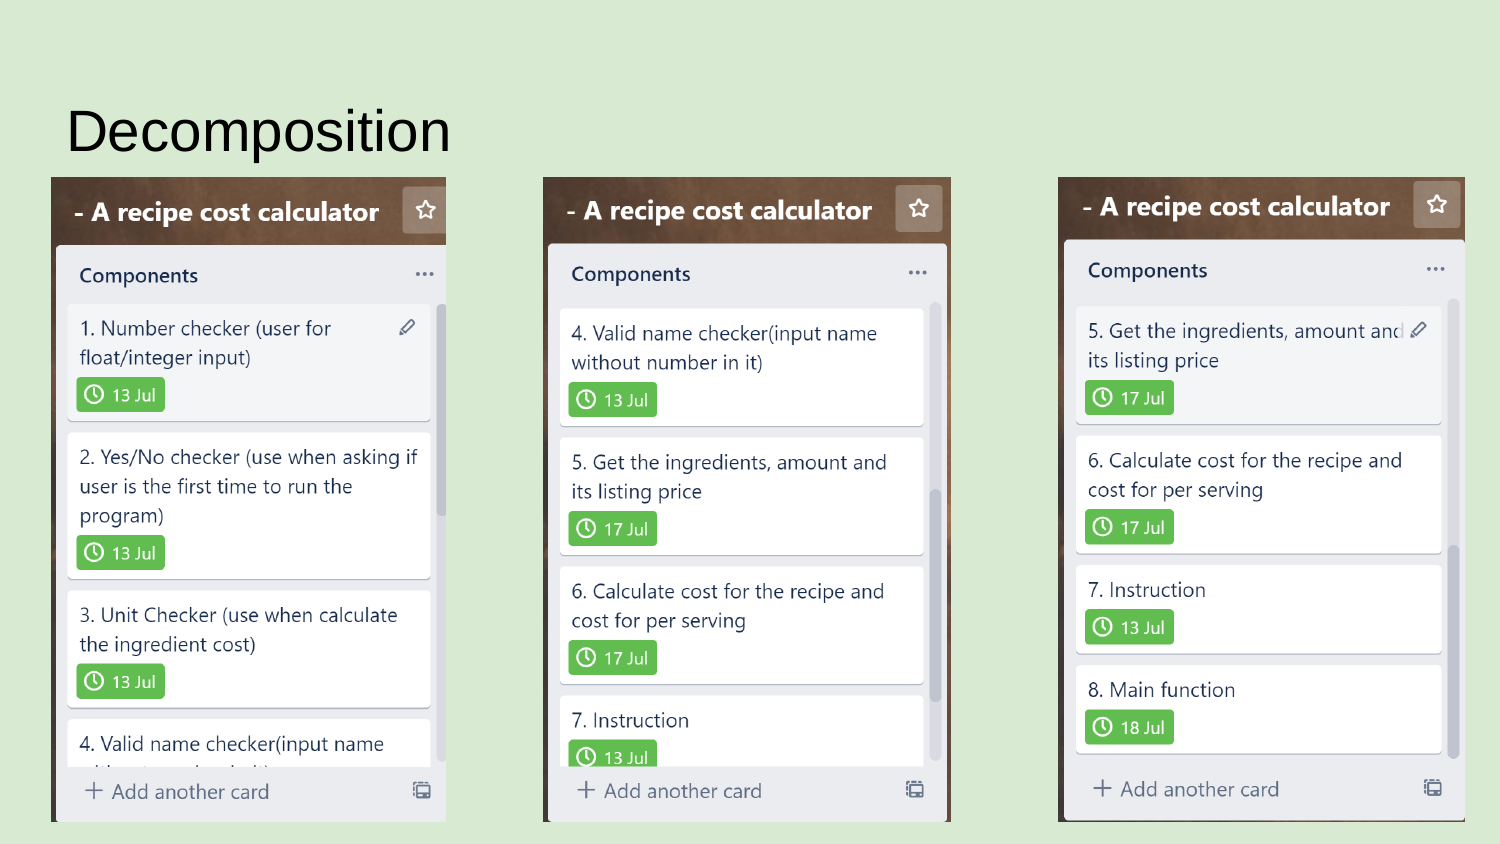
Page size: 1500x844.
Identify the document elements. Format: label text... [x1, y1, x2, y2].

picture [51, 177, 447, 822]
picture [543, 177, 951, 822]
picture [1058, 177, 1465, 822]
title Decomposition [51, 77, 1449, 172]
